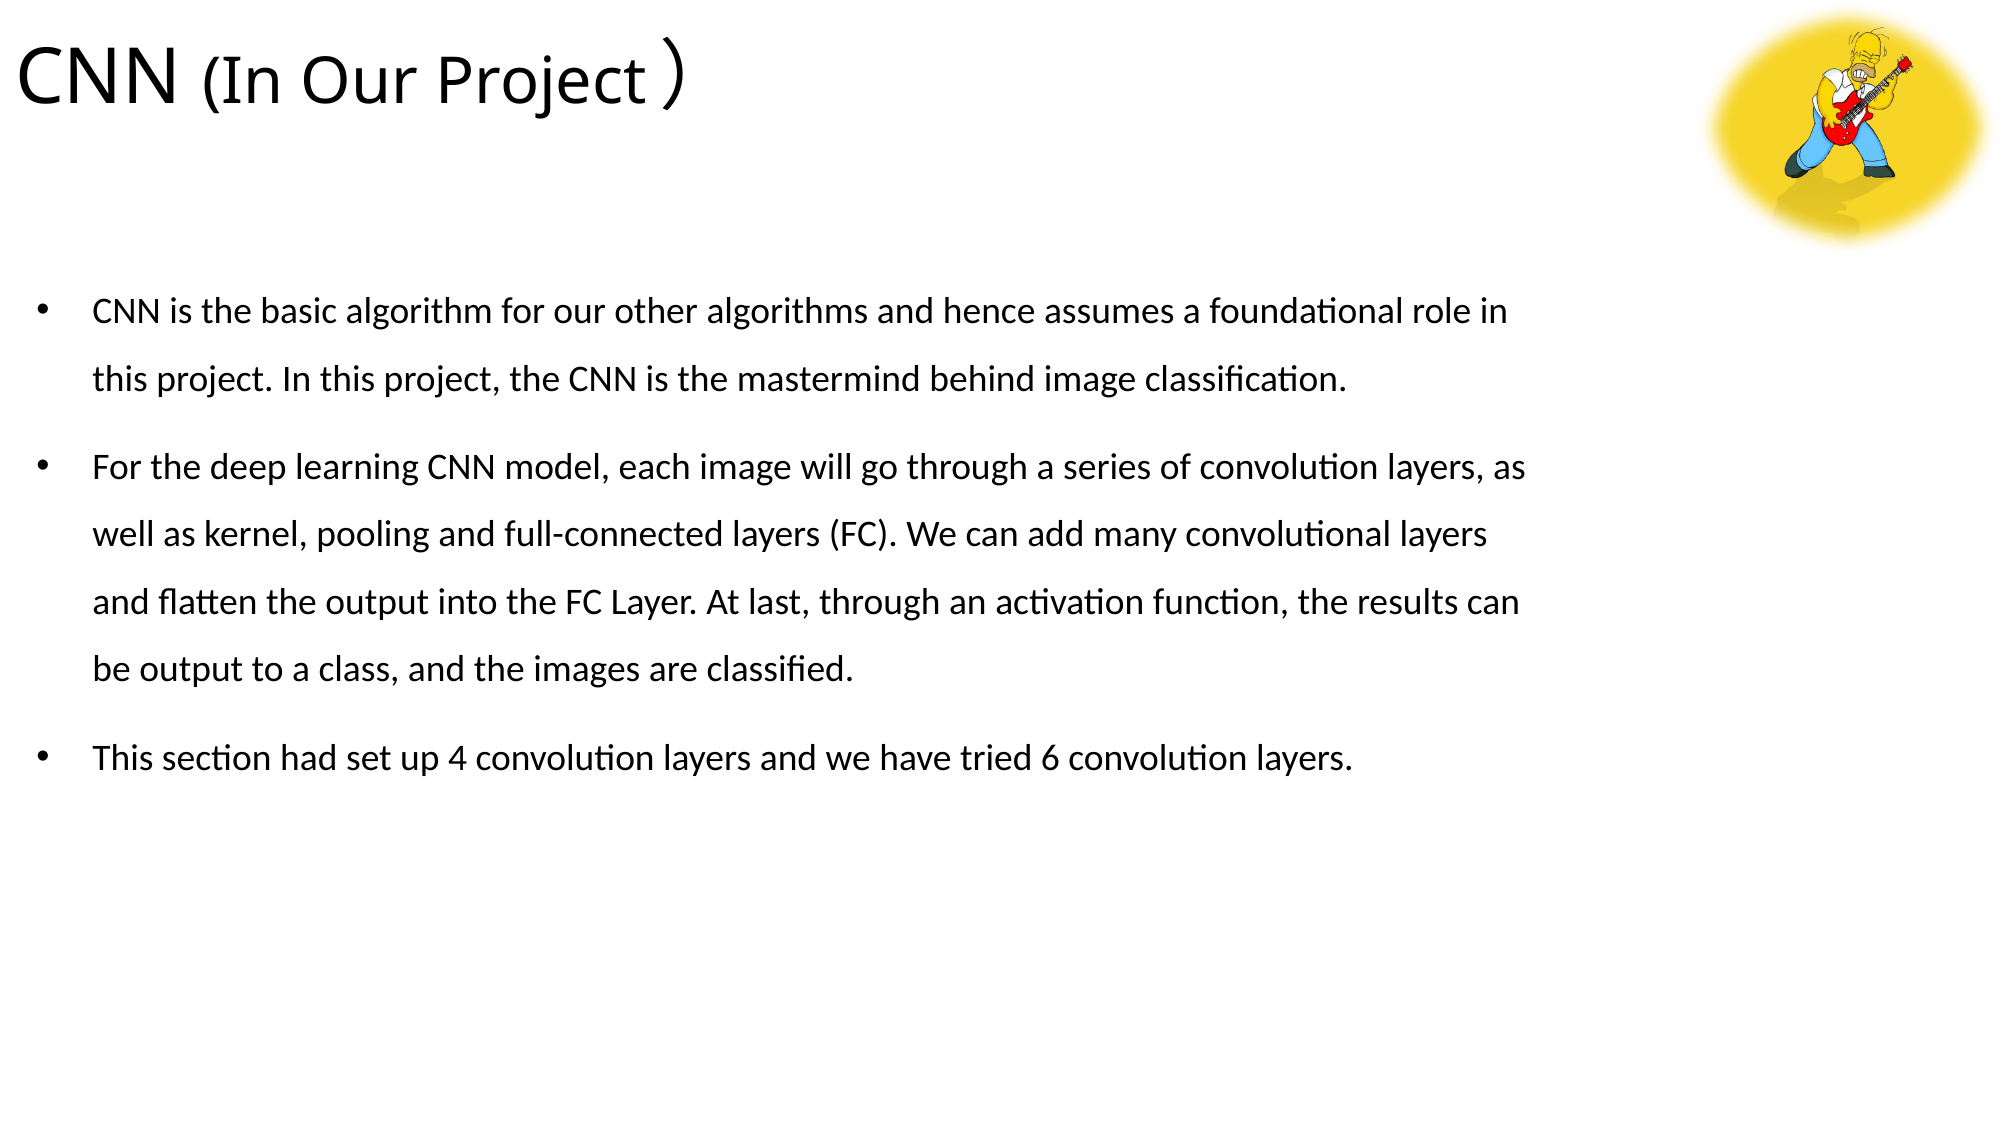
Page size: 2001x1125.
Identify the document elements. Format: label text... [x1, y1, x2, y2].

text_box CNN (In Our Project） [0, 5, 864, 151]
picture [1694, 0, 2000, 257]
text_box CNN is the basic algorithm for our other algorithms and hence assumes a foundational role in this project. In this project, the CNN is the mastermind behind image classification. For the deep learning CNN model, each image will go through a series of convolution layers, as well as kernel, pooling and full-connected layers (FC). We can add many convolutional layers and flatten the output into the FC Layer. At last, through an activation function, the results can be output to a class, and the images are classified. This section had set up 4 convolution layers and we have tried 6 convolution layers. [21, 256, 1563, 883]
